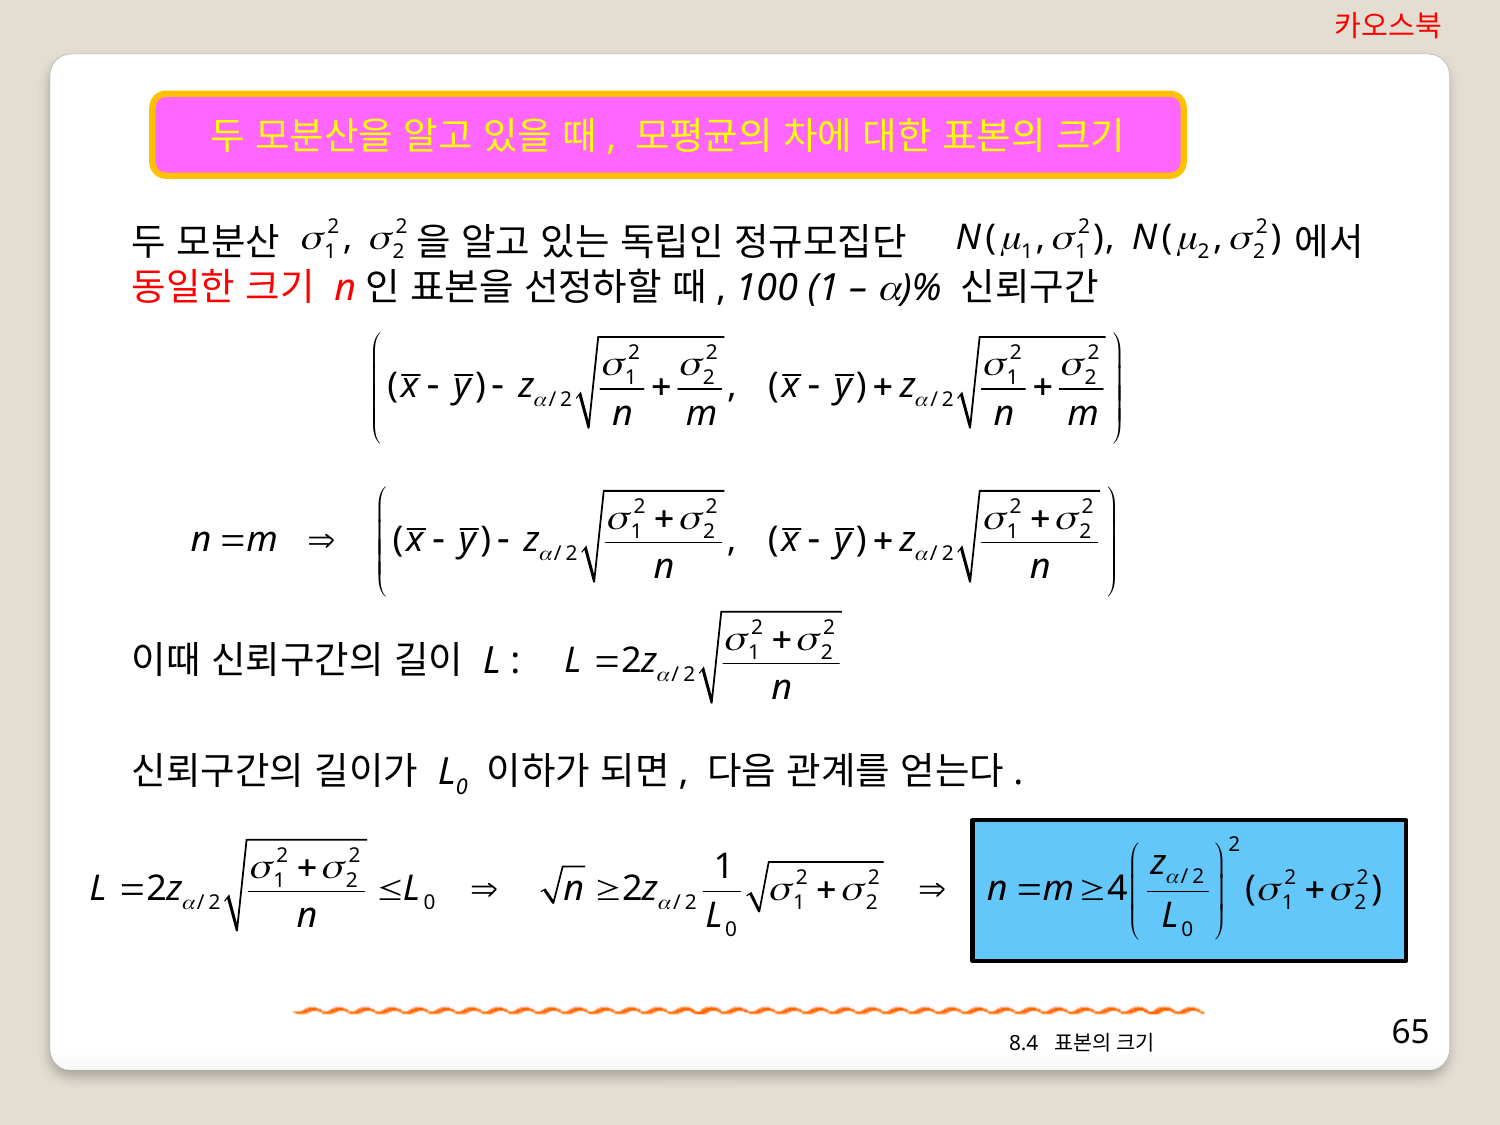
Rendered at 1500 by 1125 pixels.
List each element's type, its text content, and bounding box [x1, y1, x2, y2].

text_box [295, 210, 414, 268]
text_box 두 모분산을 알고 있을 때, 모평균의 차에 대한 표본의 크기 [148, 90, 1188, 180]
text_box 카오스북 [1277, 0, 1500, 50]
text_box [365, 326, 1131, 451]
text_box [185, 480, 1125, 605]
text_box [116, 604, 851, 712]
picture [281, 1003, 1219, 1020]
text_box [949, 210, 1290, 268]
text_box 신뢰구간의 길이가 L0 이하가 되면, 다음 관계를 얻는다. [117, 739, 1430, 806]
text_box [84, 820, 1407, 962]
slide_number 65 [1369, 1002, 1445, 1063]
text_box 두 모분산 을 알고 있는 독립인 정규모집단 에서 동일한 크기 n인 표본을 선정하할 때, 100 (1 – a)% 신뢰구간 [117, 210, 1430, 315]
footer 8.4 표본의 크기 [994, 1002, 1369, 1063]
